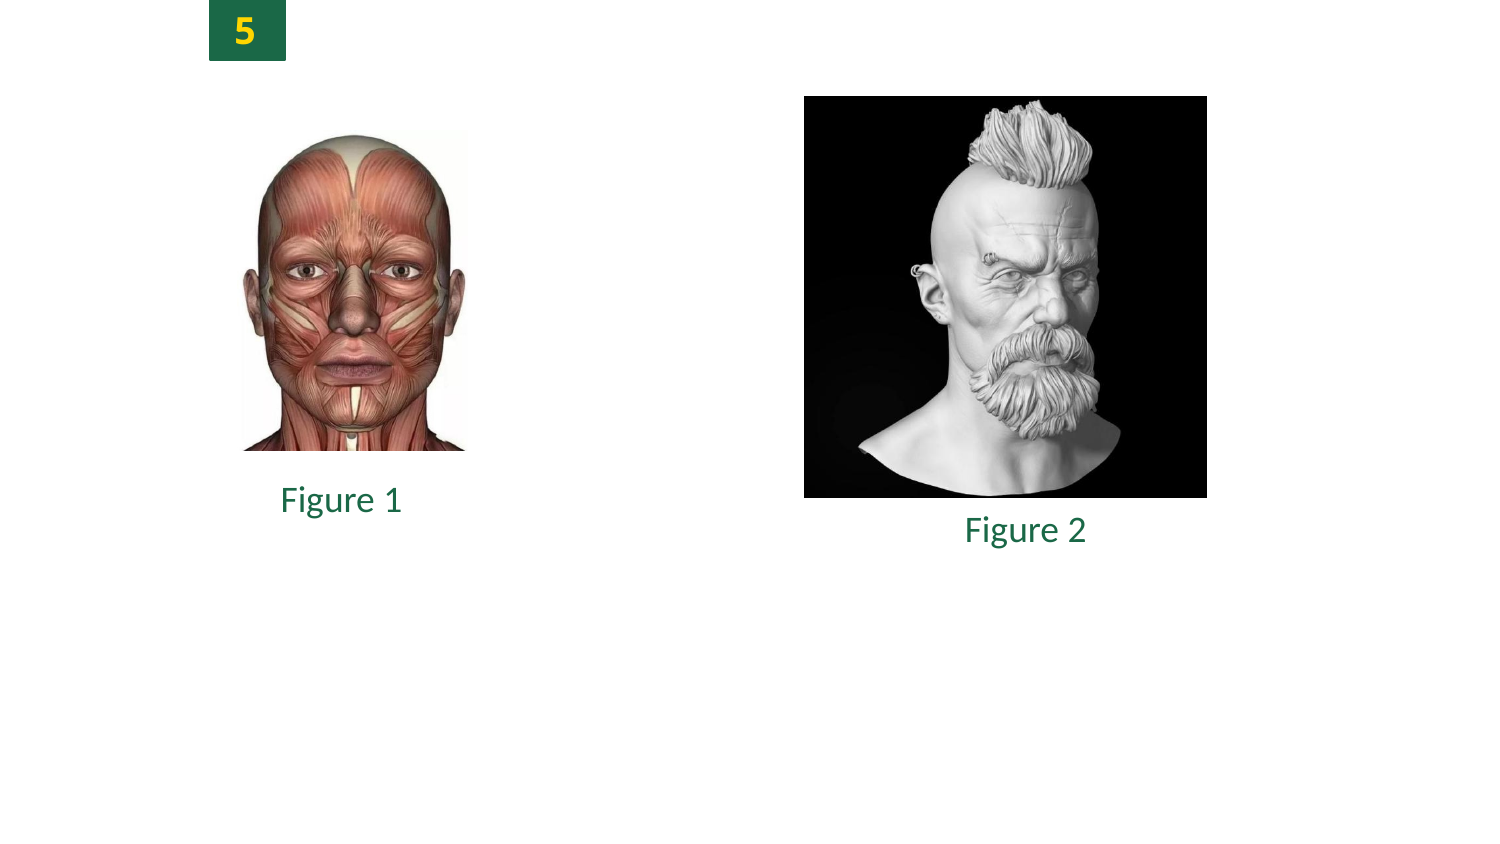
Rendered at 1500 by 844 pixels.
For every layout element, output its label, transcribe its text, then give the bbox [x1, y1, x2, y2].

picture [804, 96, 1207, 498]
text_box Figure 1 [265, 467, 578, 528]
text_box Figure 2 [950, 497, 1411, 558]
text_box 5 [209, 0, 285, 60]
picture [237, 130, 468, 451]
